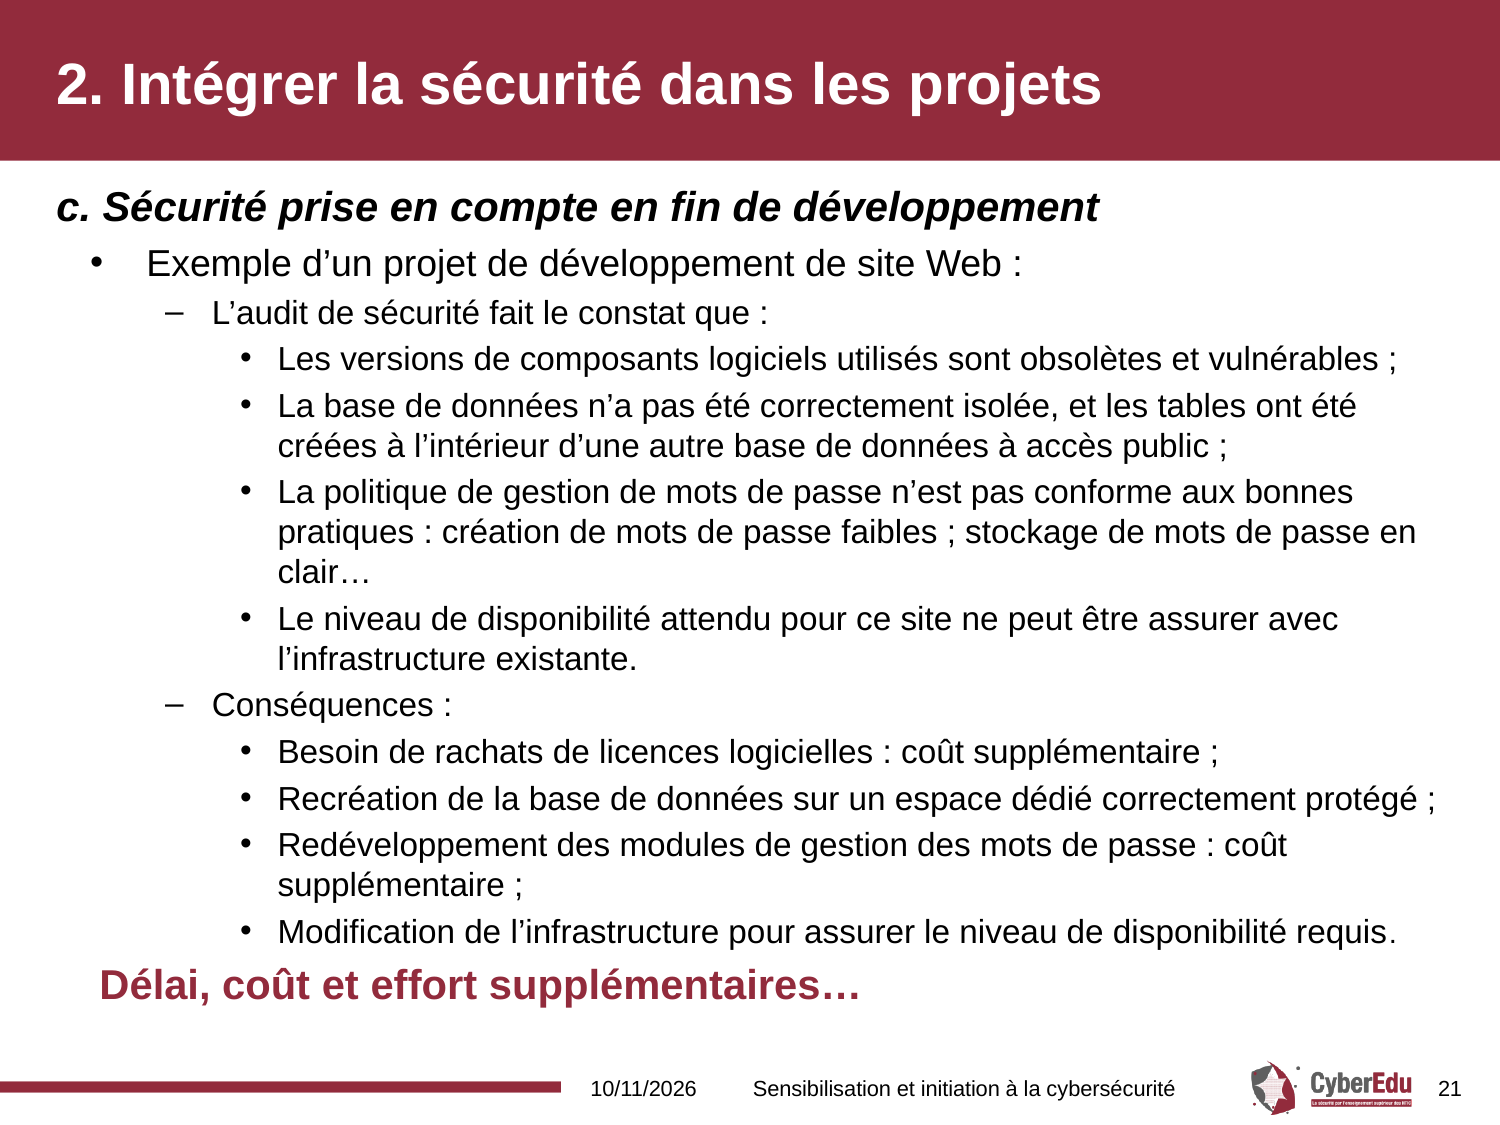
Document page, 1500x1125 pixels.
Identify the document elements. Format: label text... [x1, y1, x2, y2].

list Exemple d’un projet de développement de site Web : L’audit de sécurité fait le constat que : Les versions de composants logiciels utilisés sont obsolètes et vulnérables ; La base de données n’a pas été correctement isolée, et les tables ont été créées à l’intérieur d’une autre base de données à accès public ; La politique de gestion de mots de passe n’est pas conforme aux bonnes pratiques : création de mots de passe faibles ; stockage de mots de passe en clair… Le niveau de disponibilité attendu pour ce site ne peut être assurer avec l’infrastructure existante. Conséquences : Besoin de rachats de licences logicielles : coût supplémentaire ; Recréation de la base de données sur un espace dédié correctement protégé ; Redéveloppement des modules de gestion des mots de passe : coût supplémentaire ; Modification de l’infrastructure pour assurer le niveau de disponibilité requis. Délai, coût et effort supplémentaires… [75, 268, 1459, 1035]
footer Sensibilisation et initiation à la cybersécurité [738, 1057, 1236, 1118]
title 2. Intégrer la sécurité dans les projets [41, 1, 1471, 161]
picture [1246, 1060, 1412, 1115]
list c. Sécurité prise en compte en fin de développement [41, 172, 1471, 268]
slide_number 21 [1423, 1057, 1495, 1118]
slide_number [561, 1057, 727, 1118]
